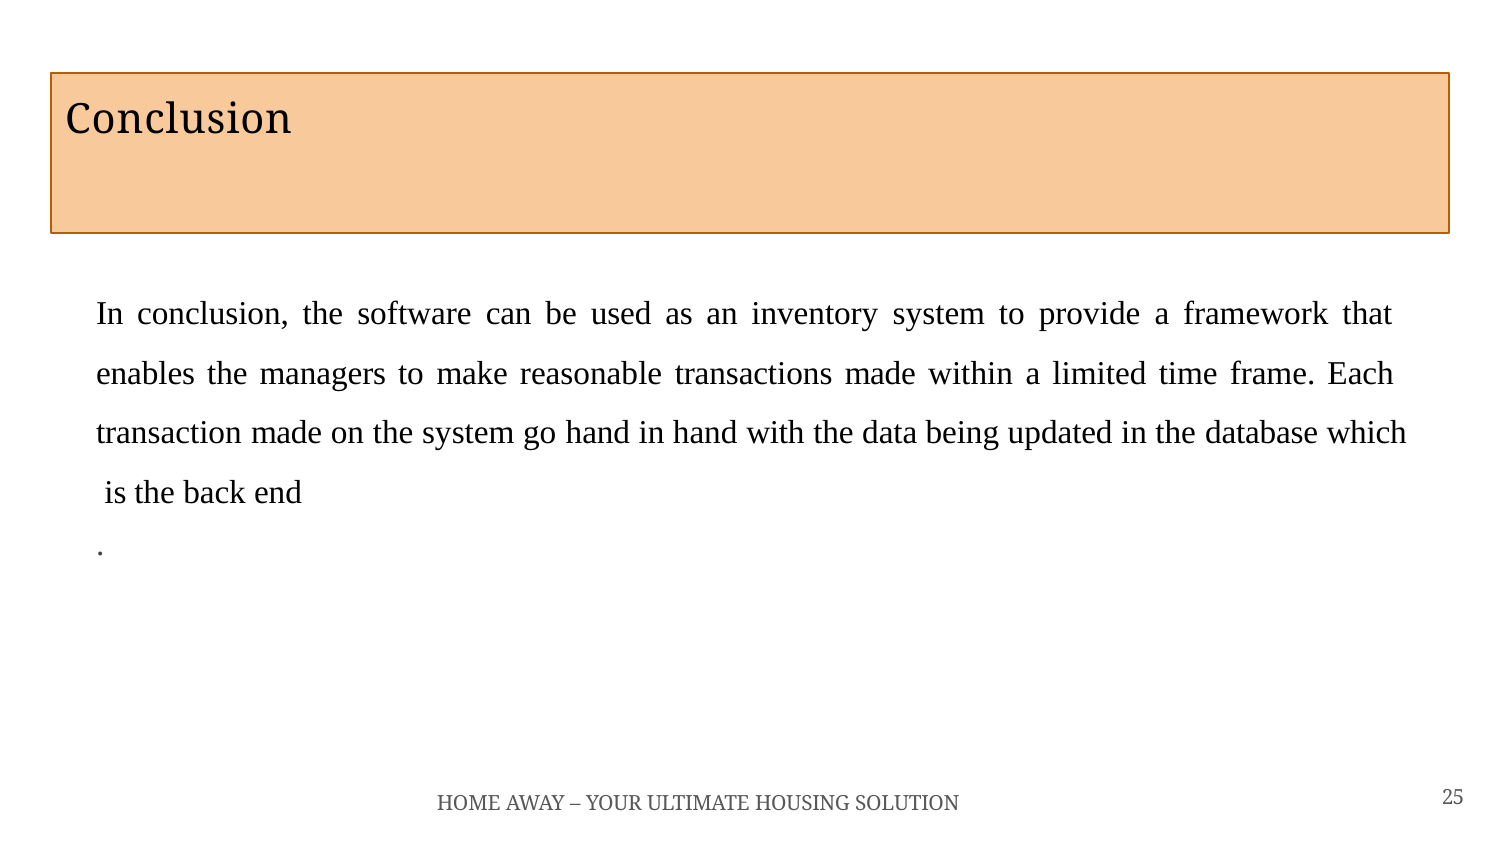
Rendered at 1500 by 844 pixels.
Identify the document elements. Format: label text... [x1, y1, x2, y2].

text_box In conclusion, the software can be used as an inventory system to provide a framework that enables the managers to make reasonable transactions made within a limited time frame. Each transaction made on the system go hand in hand with the data being updated in the database which is the back end . [93, 268, 1408, 562]
text_box HOME AWAY – YOUR ULTIMATE HOUSING SOLUTION [434, 787, 974, 815]
text_box 25 [1439, 781, 1466, 809]
title Conclusion [51, 72, 1450, 233]
